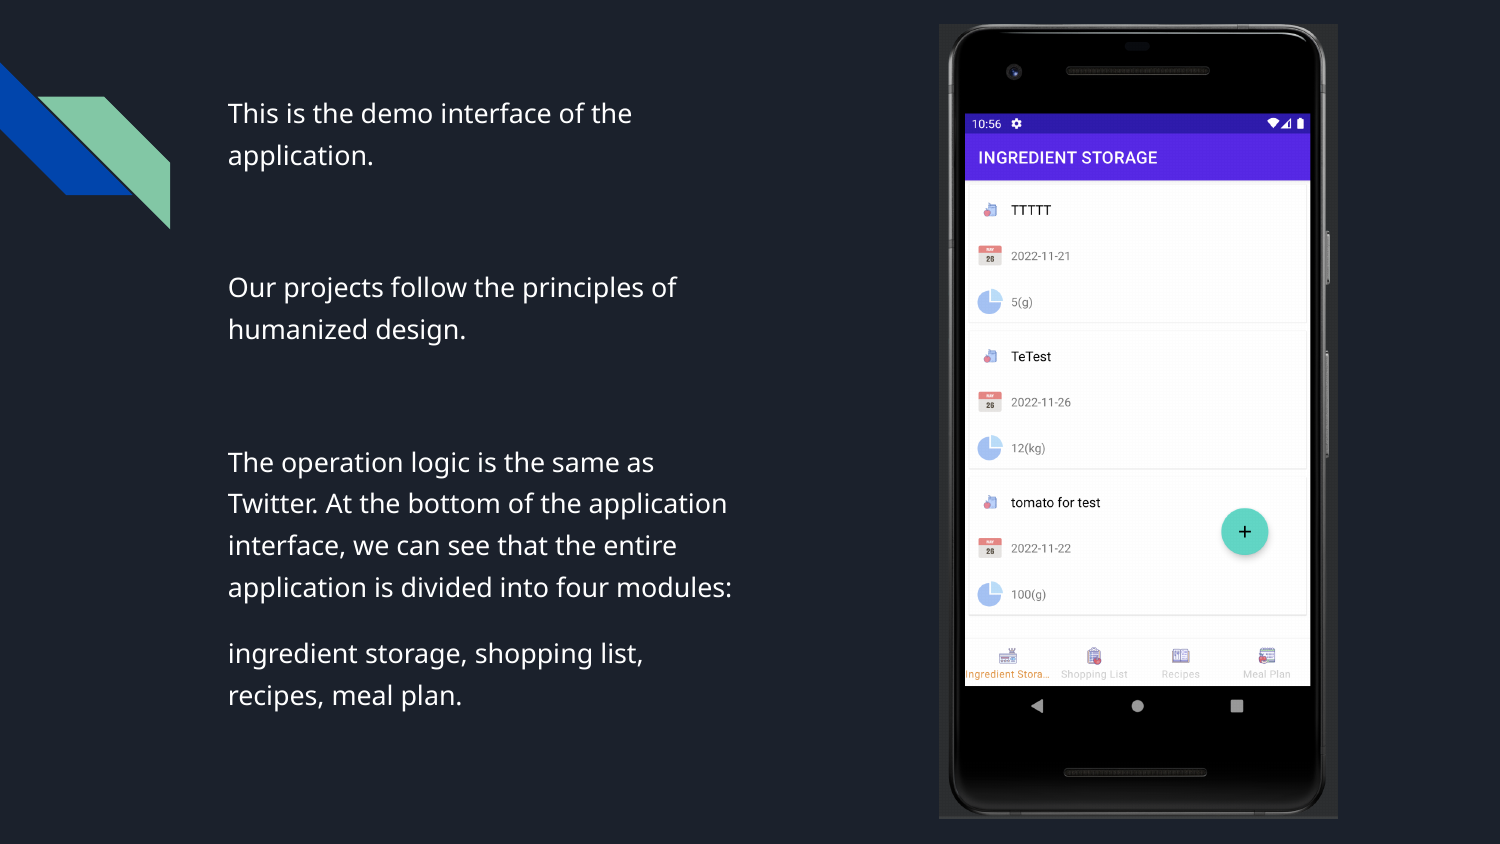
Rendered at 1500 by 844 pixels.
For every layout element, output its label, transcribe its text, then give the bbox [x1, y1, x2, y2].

list This is the demo interface of the application. Our projects follow the principles of humanized design. The operation logic is the same as Twitter. At the bottom of the application interface, we can see that the entire application is divided into four modules: ingredient storage, shopping list, recipes, meal plan. [212, 74, 750, 770]
picture [939, 24, 1338, 819]
